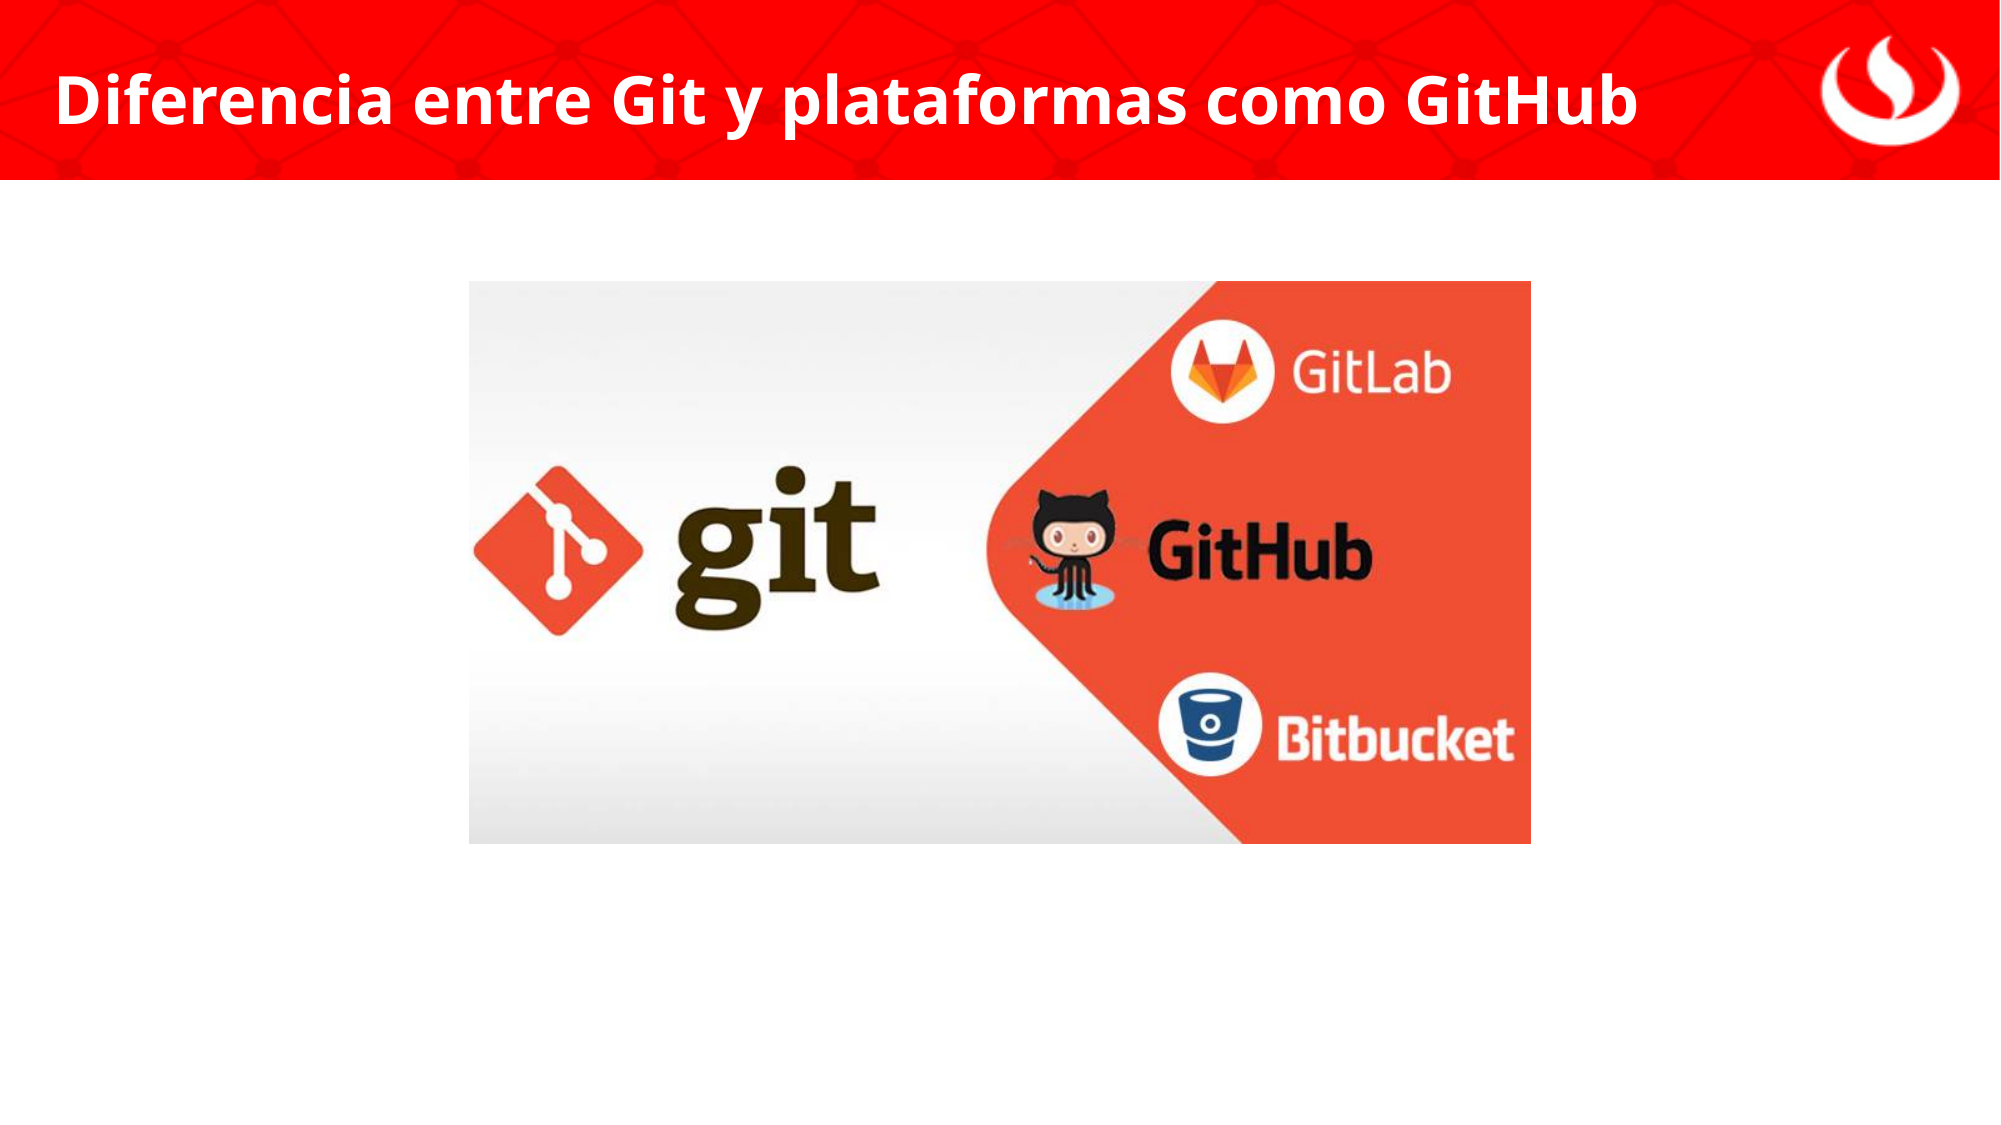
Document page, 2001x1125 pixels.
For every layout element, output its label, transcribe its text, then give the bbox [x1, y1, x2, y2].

picture [469, 281, 1531, 844]
text_box Diferencia entre Git y plataformas como GitHub [38, 50, 1656, 145]
picture [0, 0, 2000, 180]
